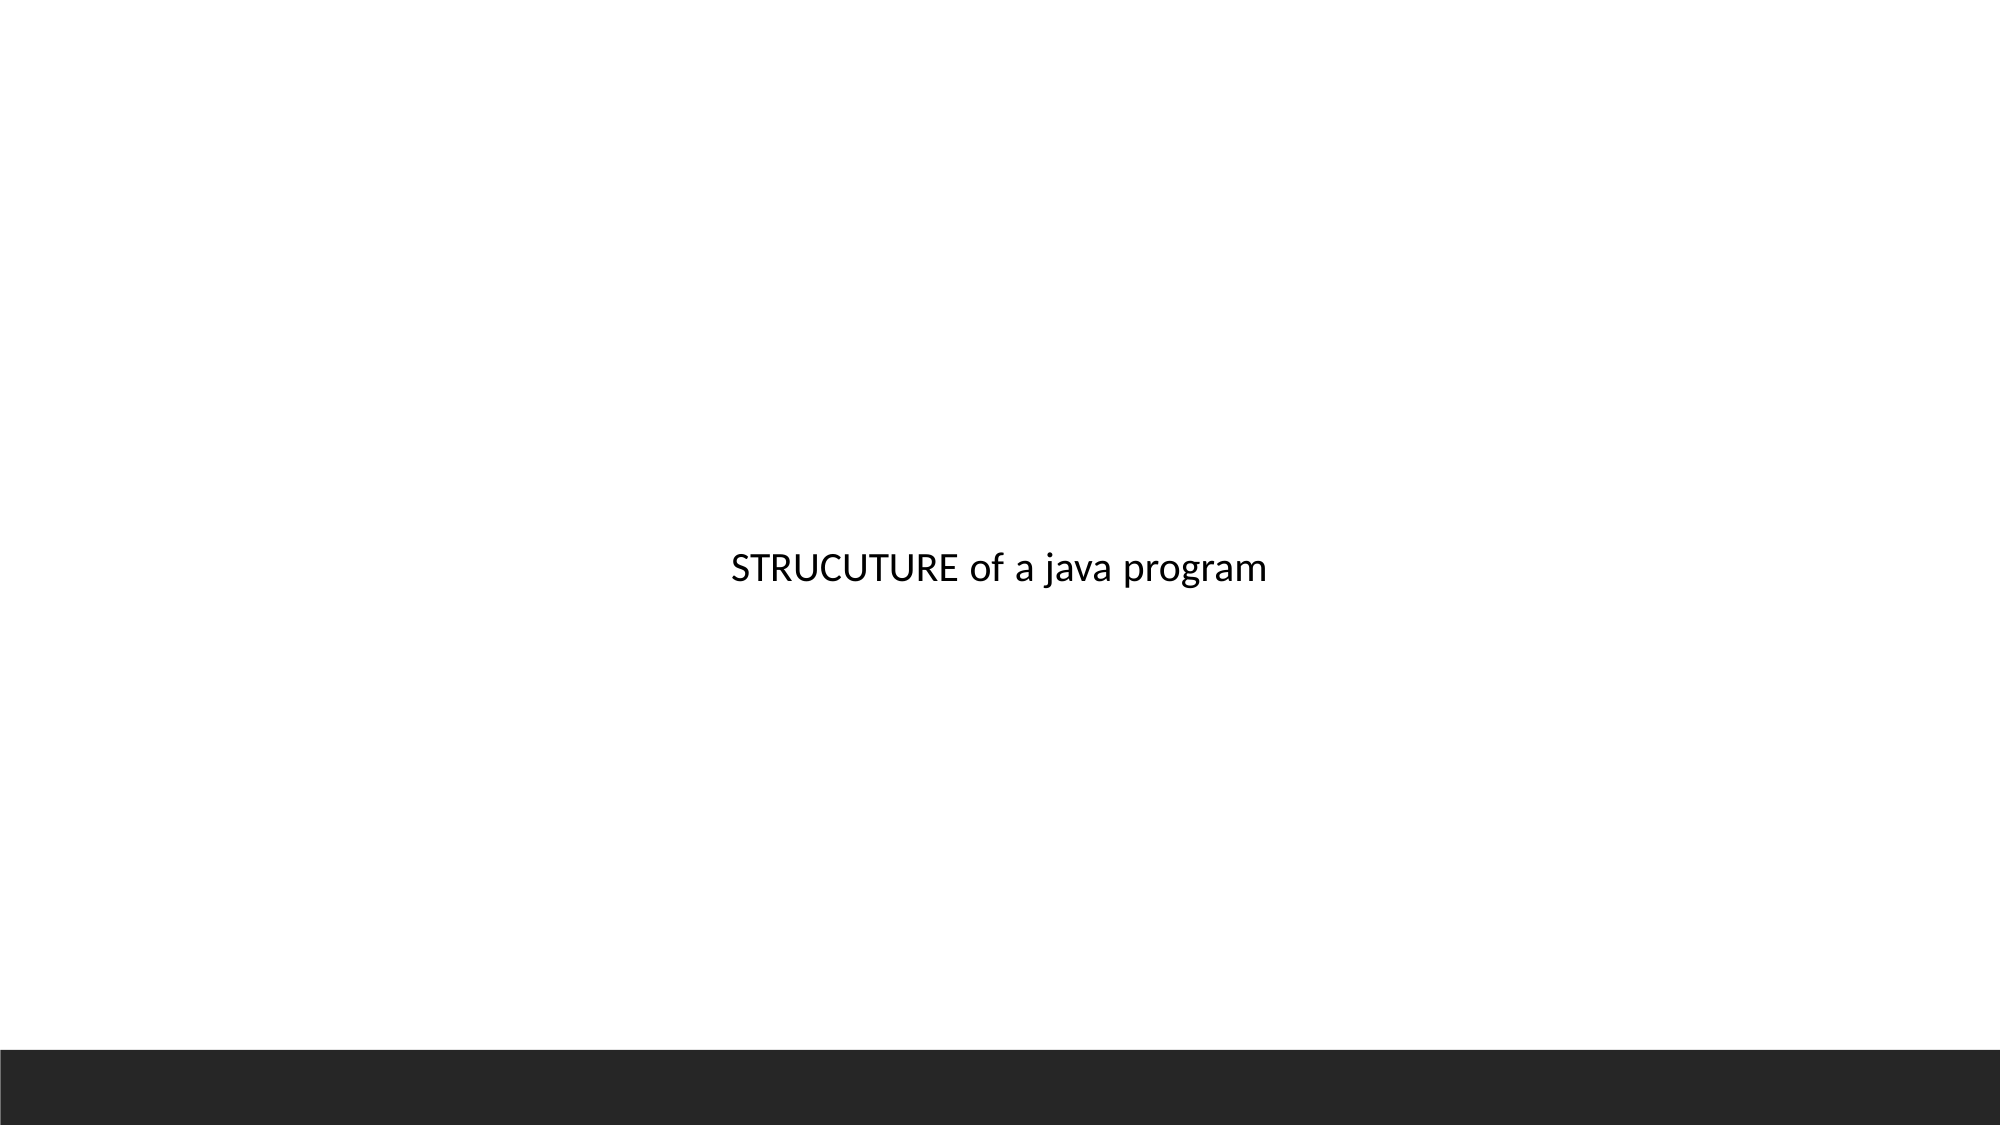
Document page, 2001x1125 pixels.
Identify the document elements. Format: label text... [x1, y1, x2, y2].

text_box STRUCUTURE of a java program [500, 532, 1500, 597]
